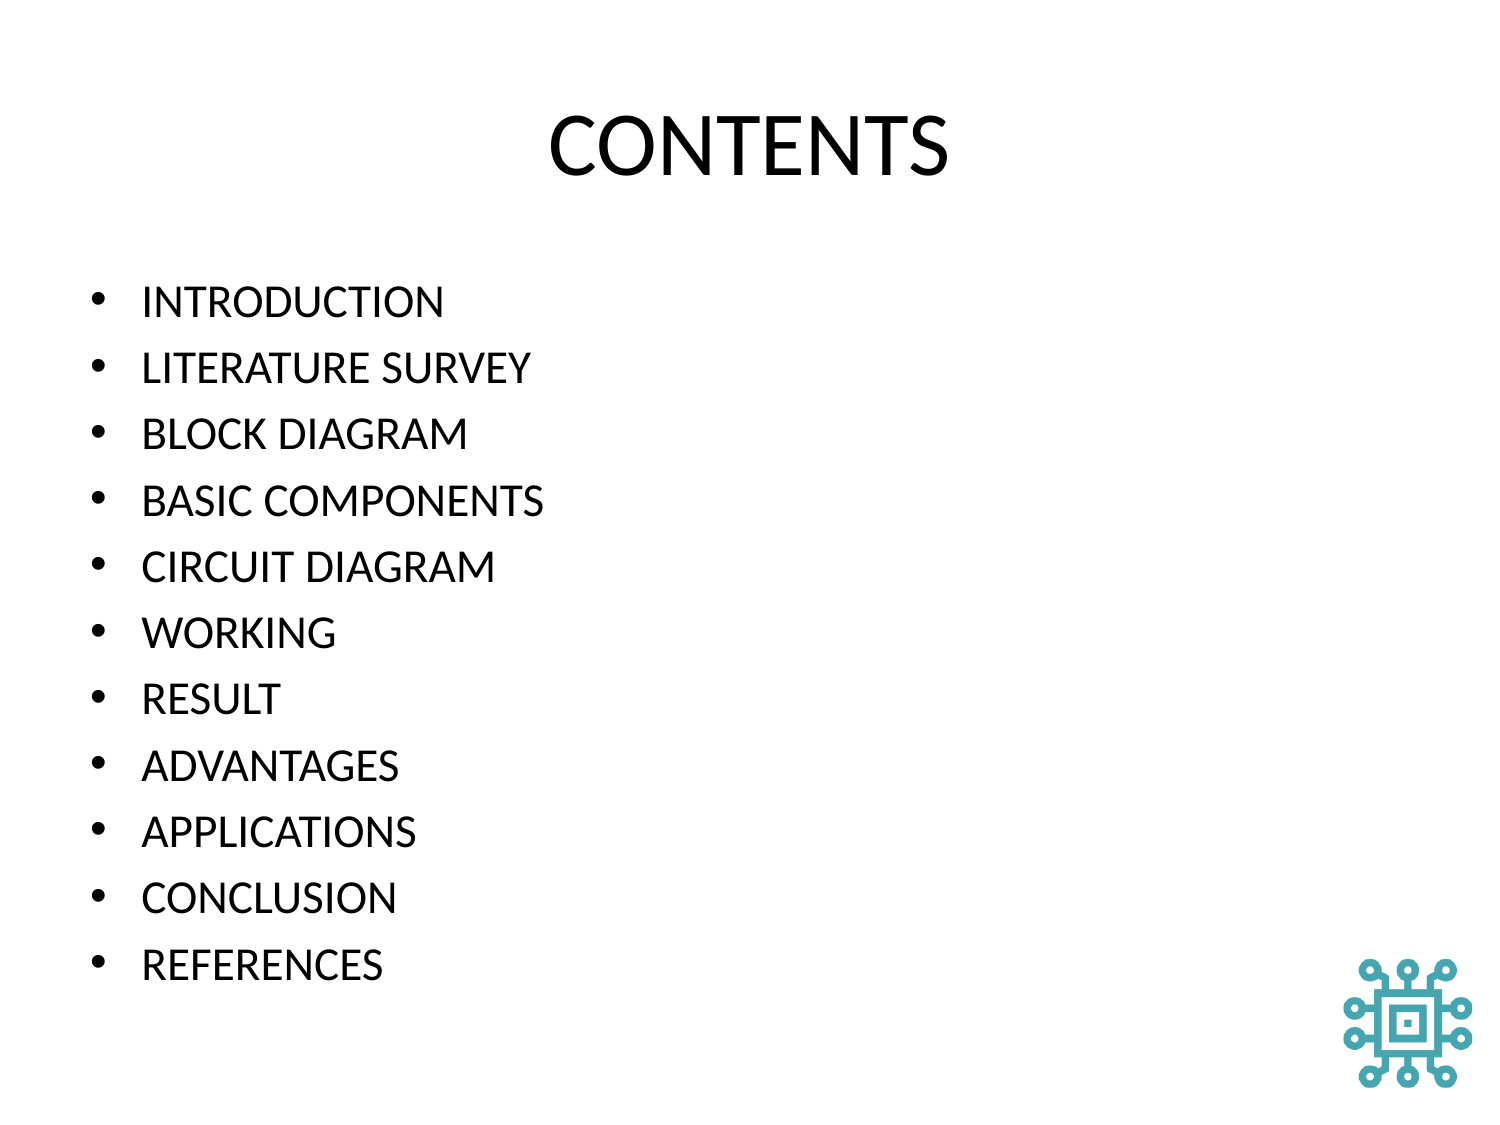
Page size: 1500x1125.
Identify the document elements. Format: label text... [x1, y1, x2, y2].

title CONTENTS [75, 45, 1425, 233]
picture [1312, 921, 1500, 1125]
list INTRODUCTION LITERATURE SURVEY BLOCK DIAGRAM BASIC COMPONENTS CIRCUIT DIAGRAM WORKING RESULT ADVANTAGES APPLICATIONS CONCLUSION REFERENCES [75, 262, 1425, 1005]
